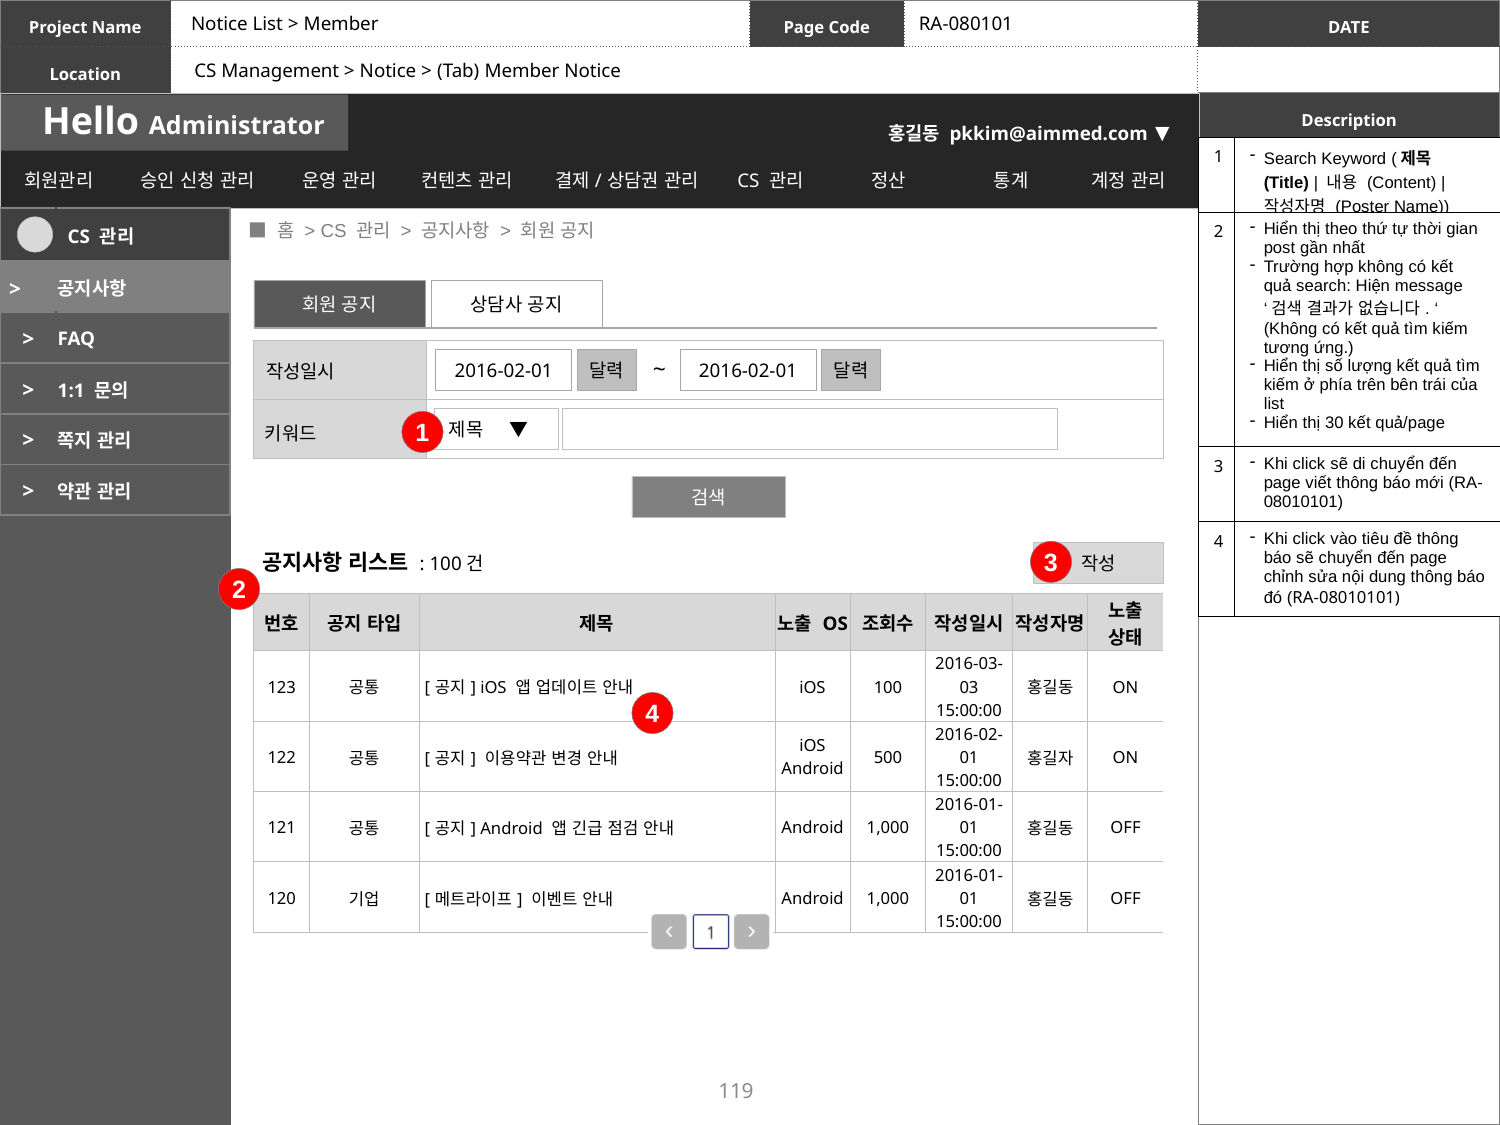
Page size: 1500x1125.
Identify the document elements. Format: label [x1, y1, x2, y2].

table_cell [851, 792, 925, 861]
table_cell [776, 862, 850, 932]
table_cell [57, 415, 229, 464]
table_cell [1088, 651, 1163, 721]
table_cell [1, 364, 55, 413]
table_header [427, 341, 1163, 399]
table_cell [57, 313, 229, 362]
table_cell [1199, 213, 1234, 446]
text_box [15, 214, 55, 255]
table_cell [1, 465, 55, 514]
table_header [310, 594, 419, 650]
table_cell [776, 792, 850, 861]
text_box [179, 51, 636, 89]
table_header [926, 594, 1012, 650]
table_cell [1013, 862, 1087, 932]
text_box [629, 690, 676, 736]
table_header [420, 594, 775, 650]
table_cell [1, 262, 55, 311]
table_header [1199, 138, 1234, 212]
text_box [904, 4, 1029, 42]
table_cell [1088, 792, 1163, 861]
table_header [851, 594, 925, 650]
table_cell [926, 792, 1012, 861]
text_box [630, 474, 787, 520]
table_cell [1088, 722, 1163, 791]
table_cell [57, 465, 229, 514]
table_cell [57, 262, 229, 311]
text_box [252, 278, 1158, 330]
table_cell [926, 862, 1012, 932]
table_cell [420, 862, 775, 932]
table_cell [254, 651, 309, 721]
text_box [399, 406, 1059, 455]
table_cell [420, 722, 775, 791]
table_cell [1, 313, 55, 362]
table_cell [1013, 792, 1087, 861]
table_cell [420, 792, 775, 861]
table_cell [427, 400, 1163, 458]
picture [647, 908, 773, 953]
table_cell [1235, 522, 1500, 616]
table_cell [420, 651, 775, 721]
table_cell [254, 722, 309, 791]
table_cell [1, 415, 55, 464]
table_header [1088, 594, 1163, 650]
table_cell [1199, 447, 1234, 521]
table_header [1013, 594, 1087, 650]
table_cell [926, 722, 1012, 791]
table_cell [851, 862, 925, 932]
slide_number [561, 1061, 911, 1122]
table_cell [776, 722, 850, 791]
table_cell [776, 651, 850, 721]
table_header [1, 209, 55, 260]
table_cell [1088, 862, 1163, 932]
text_box [1028, 539, 1165, 586]
table_header [57, 209, 229, 260]
table_cell [254, 862, 309, 932]
table_cell [310, 651, 419, 721]
text_box [435, 347, 881, 391]
table_cell [1013, 651, 1087, 721]
table_header [776, 594, 850, 650]
table_cell [1199, 522, 1234, 616]
table_cell [310, 792, 419, 861]
text_box [176, 4, 394, 42]
text_box [0, 203, 1154, 1125]
table_cell [926, 651, 1012, 721]
table_cell [310, 862, 419, 932]
table_cell [57, 364, 229, 413]
table_cell [254, 792, 309, 861]
table_cell [310, 722, 419, 791]
table_header [254, 341, 426, 399]
table_cell [1235, 447, 1500, 521]
table_cell [851, 651, 925, 721]
table_header [254, 594, 309, 650]
table_cell [254, 400, 426, 458]
table_cell [851, 722, 925, 791]
table_cell [1235, 213, 1500, 446]
table_header [1235, 138, 1500, 212]
table_cell [1013, 722, 1087, 791]
